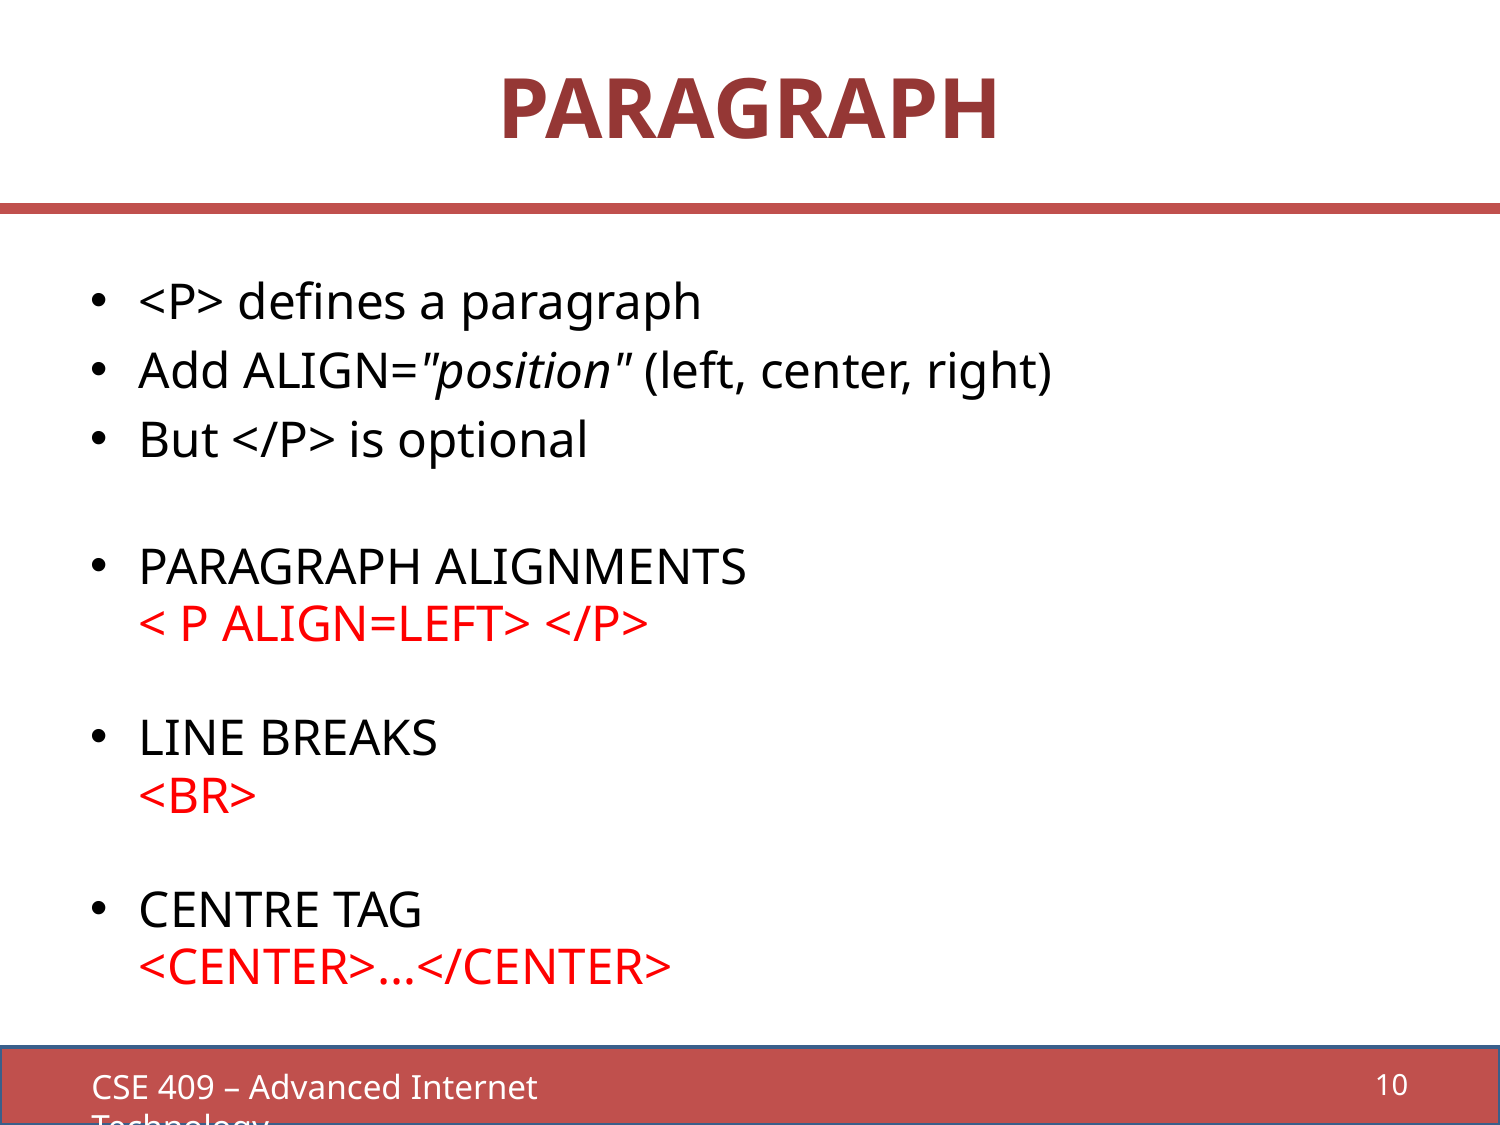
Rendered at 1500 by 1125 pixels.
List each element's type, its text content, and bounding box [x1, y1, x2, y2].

list <P> defines a paragraph Add ALIGN="position" (left, center, right) But </P> is optional PARAGRAPH ALIGNMENTS < P ALIGN=LEFT> </P> LINE BREAKS <BR> CENTRE TAG <CENTER>…</CENTER> [75, 262, 1425, 1005]
title PARAGRAPH [0, 30, 1500, 180]
